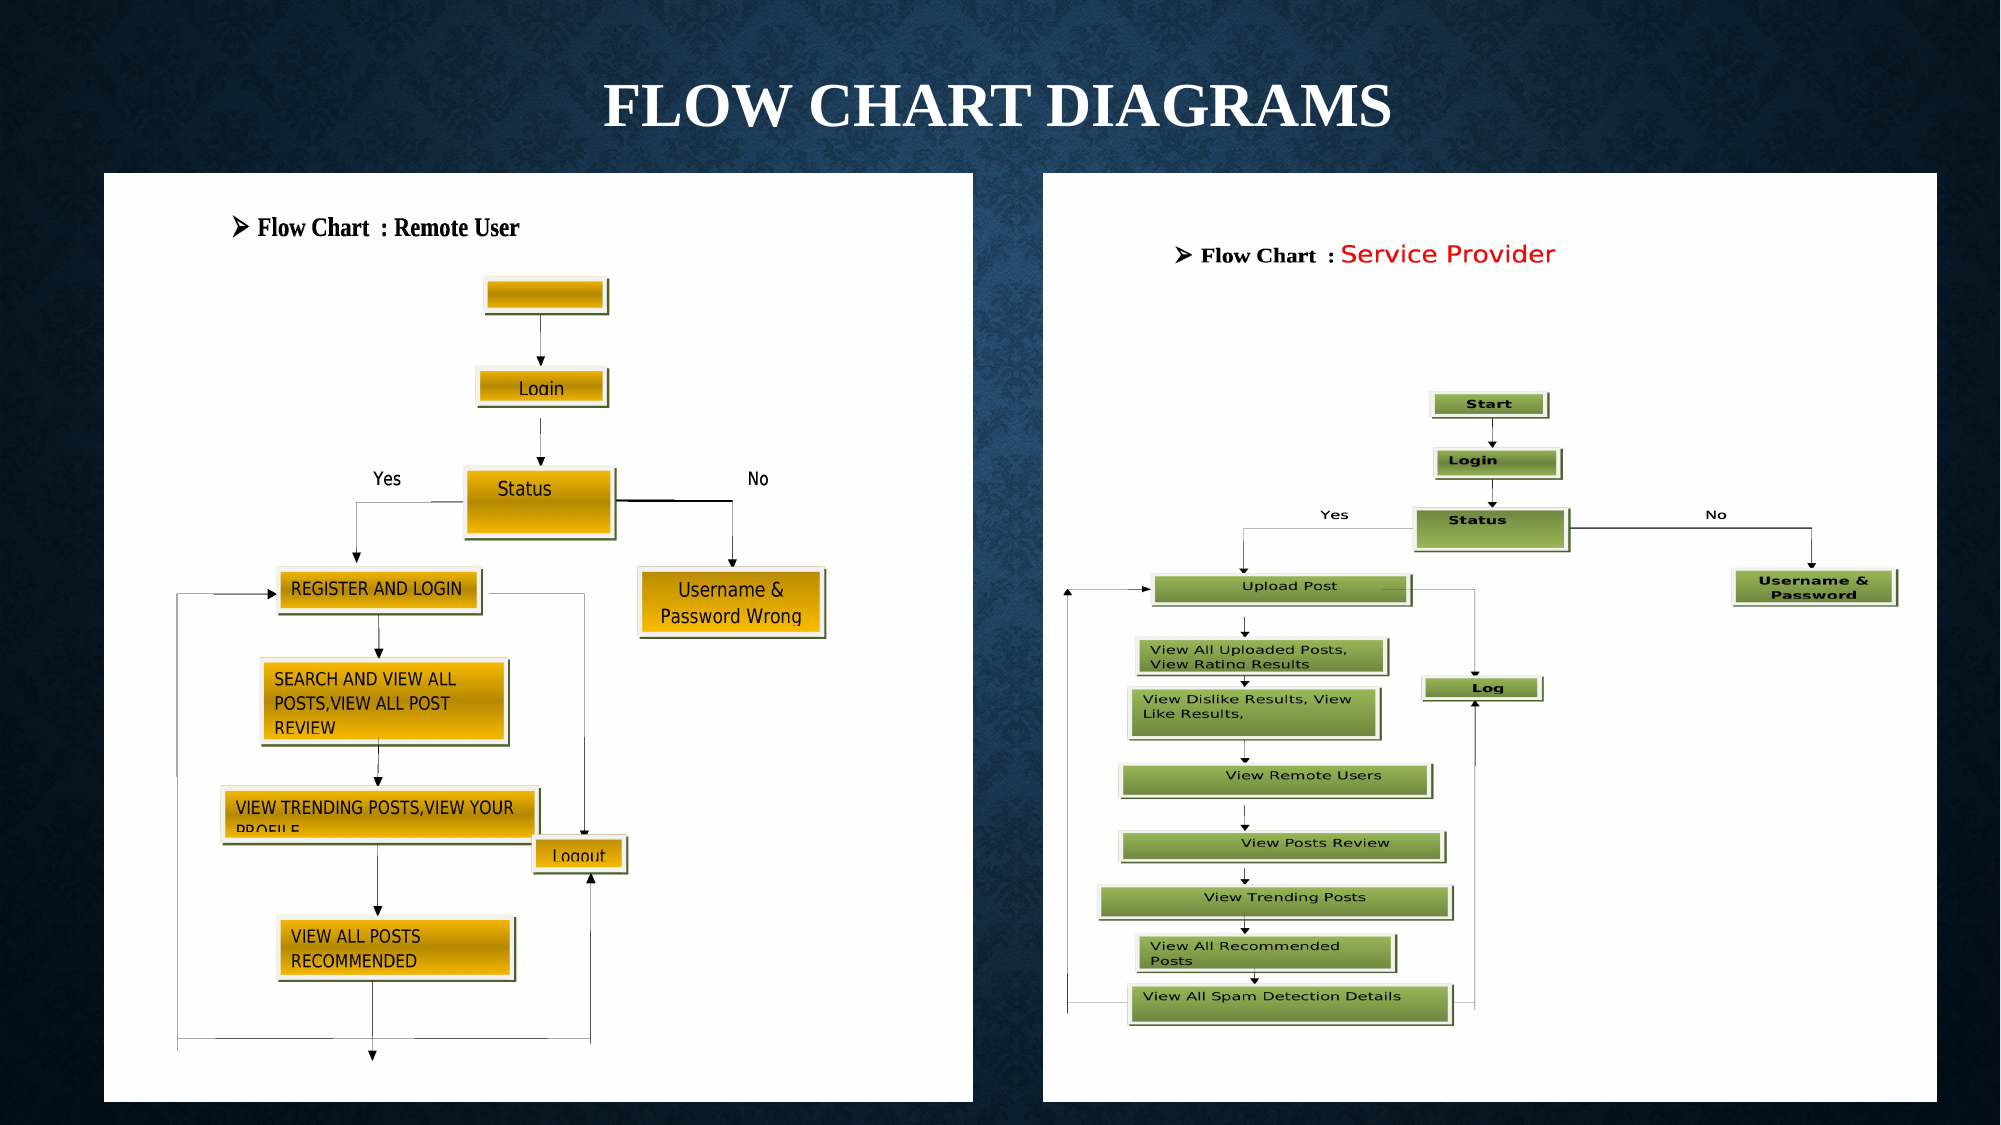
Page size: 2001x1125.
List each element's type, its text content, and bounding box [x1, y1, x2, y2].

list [103, 173, 974, 1103]
title FLOW CHART DIAGRAMs [149, 23, 1849, 190]
picture [1042, 173, 1938, 1103]
